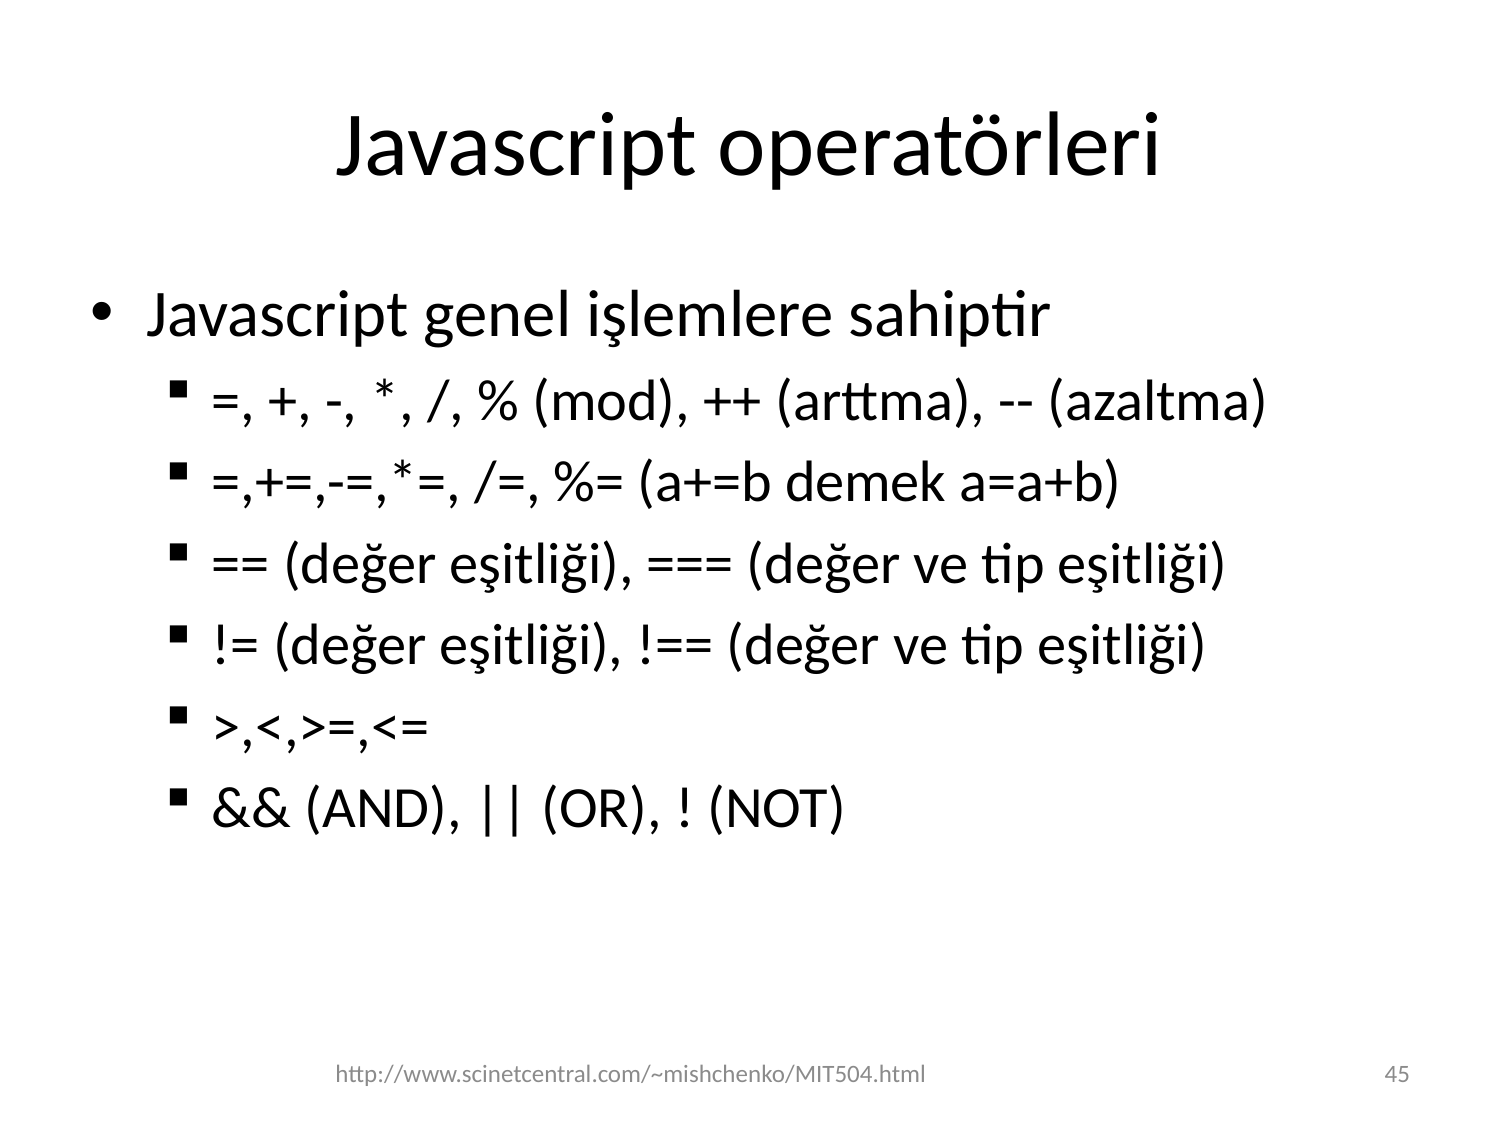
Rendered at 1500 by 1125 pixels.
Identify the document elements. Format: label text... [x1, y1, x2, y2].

title Javascript operatörleri [75, 45, 1425, 233]
slide_number 45 [1074, 1042, 1425, 1103]
list Javascript genel işlemlere sahiptir =, +, -, *, /, % (mod), ++ (arttma), -- (azaltma) =,+=,-=,*=, /=, %= (a+=b demek a=a+b) == (değer eşitliği), === (değer ve tip eşitliği) != (değer eşitliği), !== (değer ve tip eşitliği) >,<,>=,<= && (AND), || (OR), ! (NOT) [75, 262, 1425, 1005]
footer http://www.scinetcentral.com/~mishchenko/MIT504.html [275, 1042, 988, 1103]
